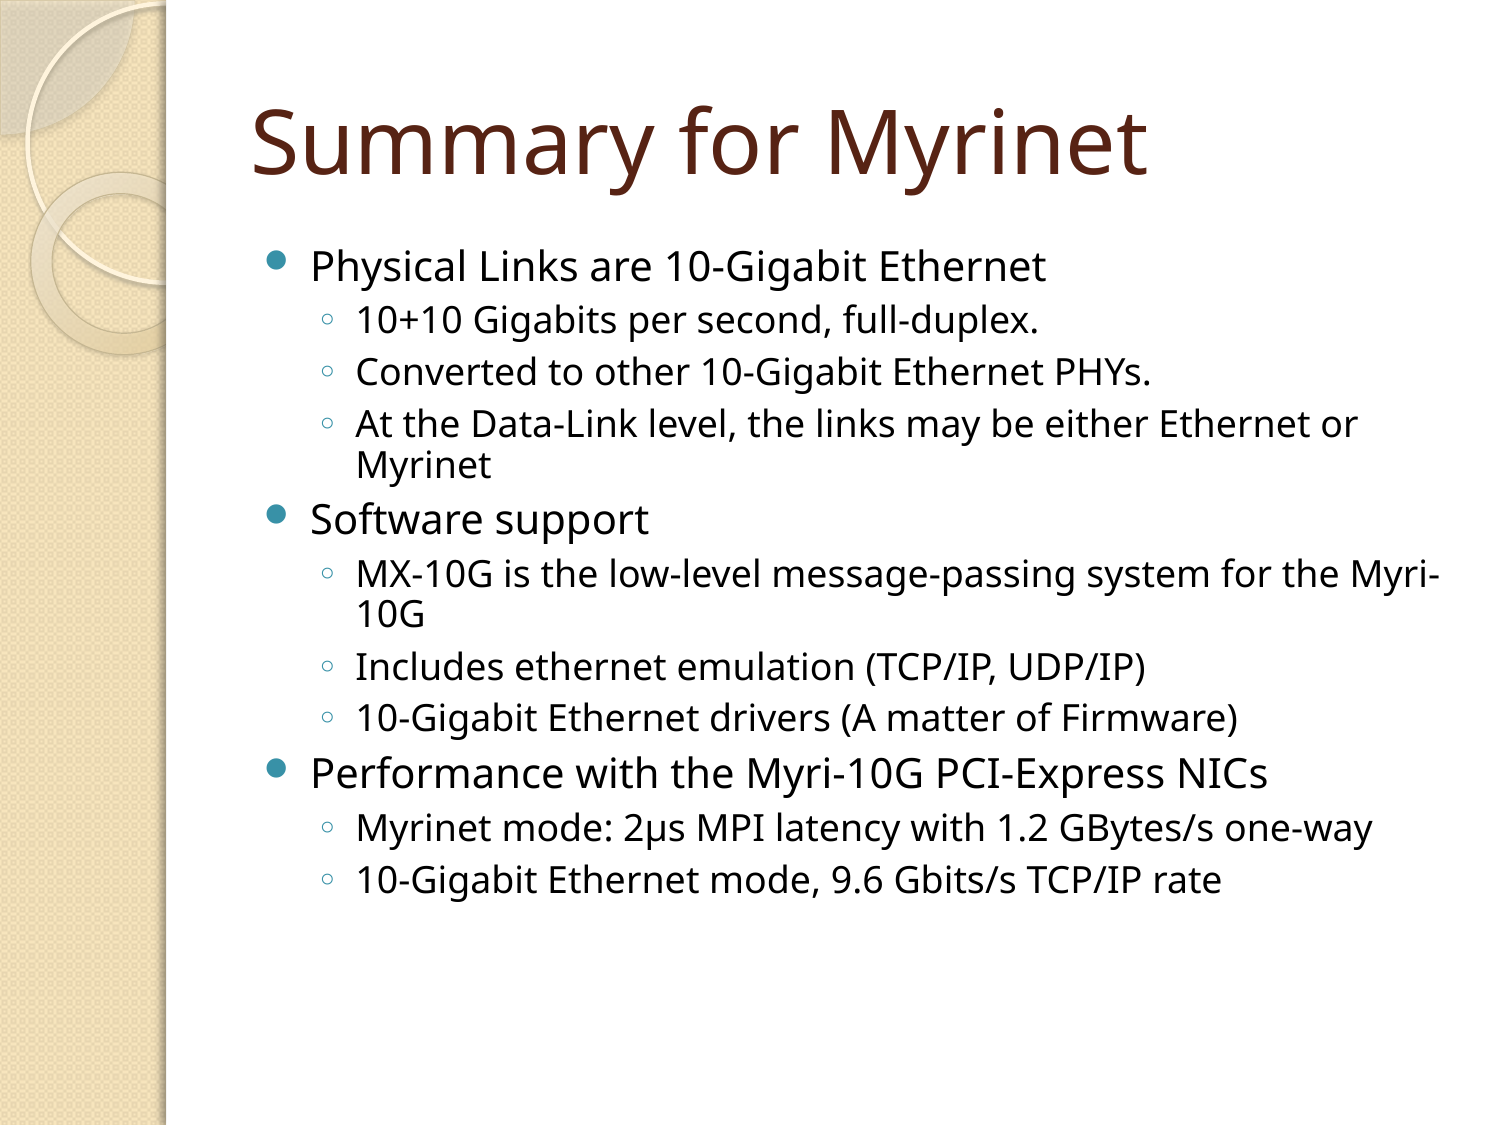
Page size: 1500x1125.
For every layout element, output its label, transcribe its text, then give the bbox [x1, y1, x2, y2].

title Summary for Myrinet [235, 45, 1466, 233]
list Physical Links are 10-Gigabit Ethernet 10+10 Gigabits per second, full-duplex. Converted to other 10-Gigabit Ethernet PHYs. At the Data-Link level, the links may be either Ethernet or Myrinet Software support MX-10G is the low-level message-passing system for the Myri-10G Includes ethernet emulation (TCP/IP, UDP/IP) 10-Gigabit Ethernet drivers (A matter of Firmware) Performance with the Myri-10G PCI-Express NICs Myrinet mode: 2µs MPI latency with 1.2 GBytes/s one-way 10-Gigabit Ethernet mode, 9.6 Gbits/s TCP/IP rate [235, 237, 1466, 1026]
